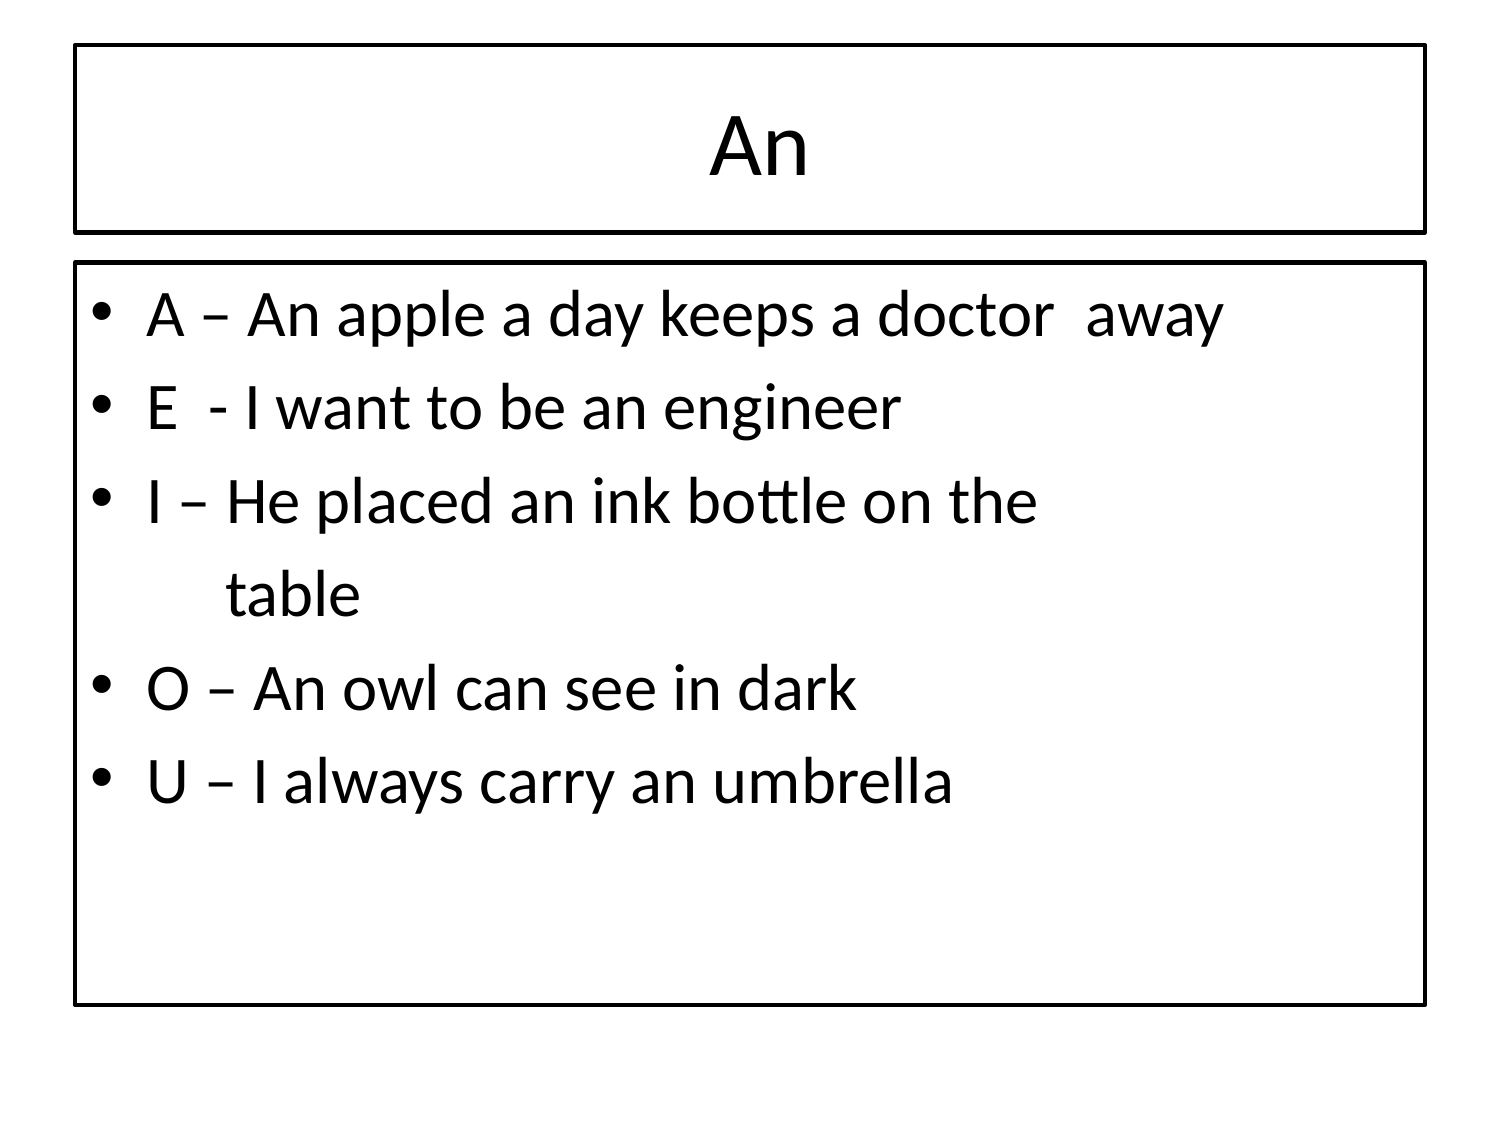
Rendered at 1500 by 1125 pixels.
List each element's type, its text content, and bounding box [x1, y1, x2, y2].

list A – An apple a day keeps a doctor away E - I want to be an engineer I – He placed an ink bottle on the table O – An owl can see in dark U – I always carry an umbrella [73, 260, 1427, 1007]
title An [73, 43, 1427, 235]
